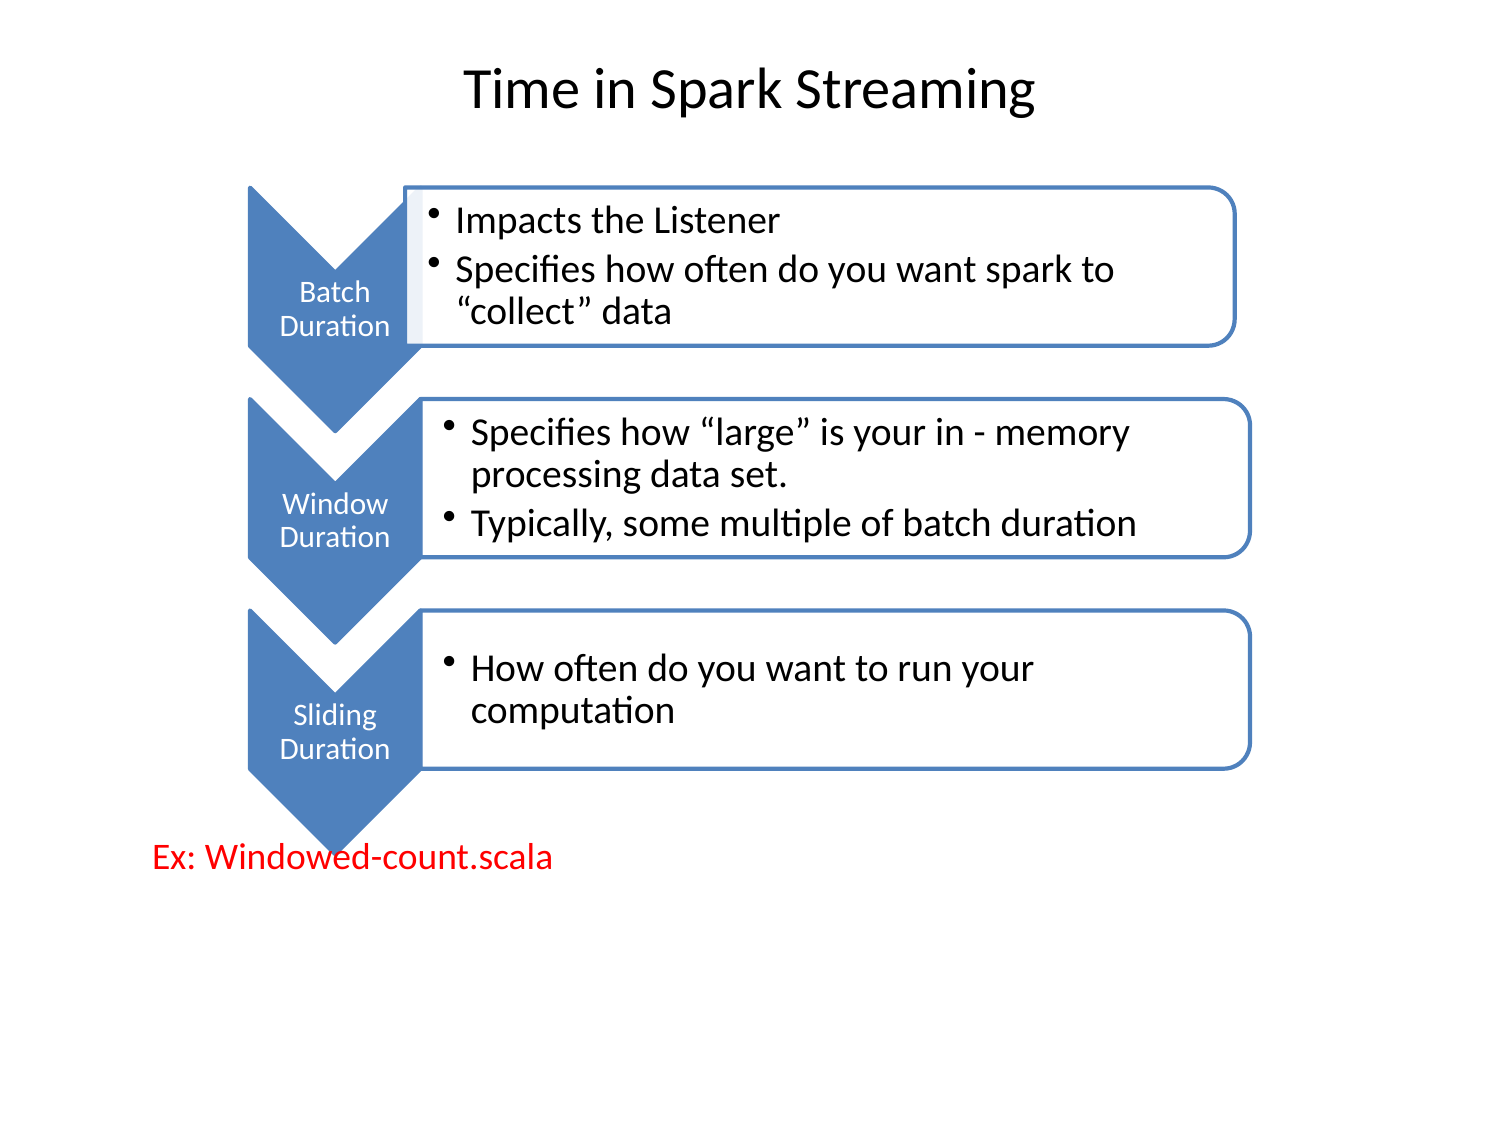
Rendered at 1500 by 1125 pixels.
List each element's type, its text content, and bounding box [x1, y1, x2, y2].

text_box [249, 187, 1251, 855]
text_box Ex: Windowed-count.scala [137, 824, 1188, 885]
title Time in Spark Streaming [75, 45, 1425, 125]
